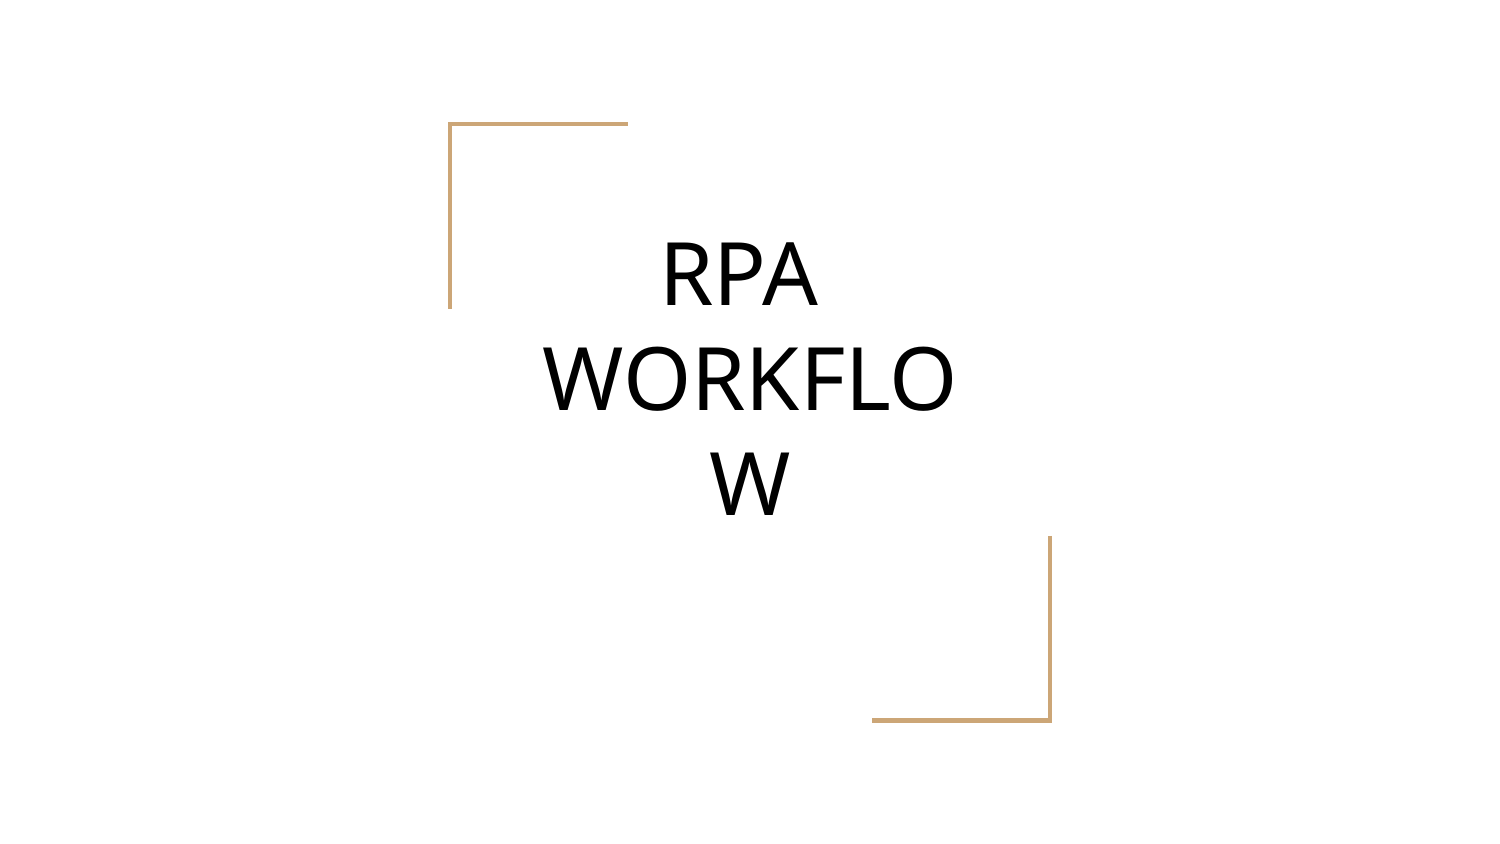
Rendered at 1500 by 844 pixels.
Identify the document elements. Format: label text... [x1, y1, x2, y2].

title RPA WORKFLOW [499, 295, 1001, 548]
